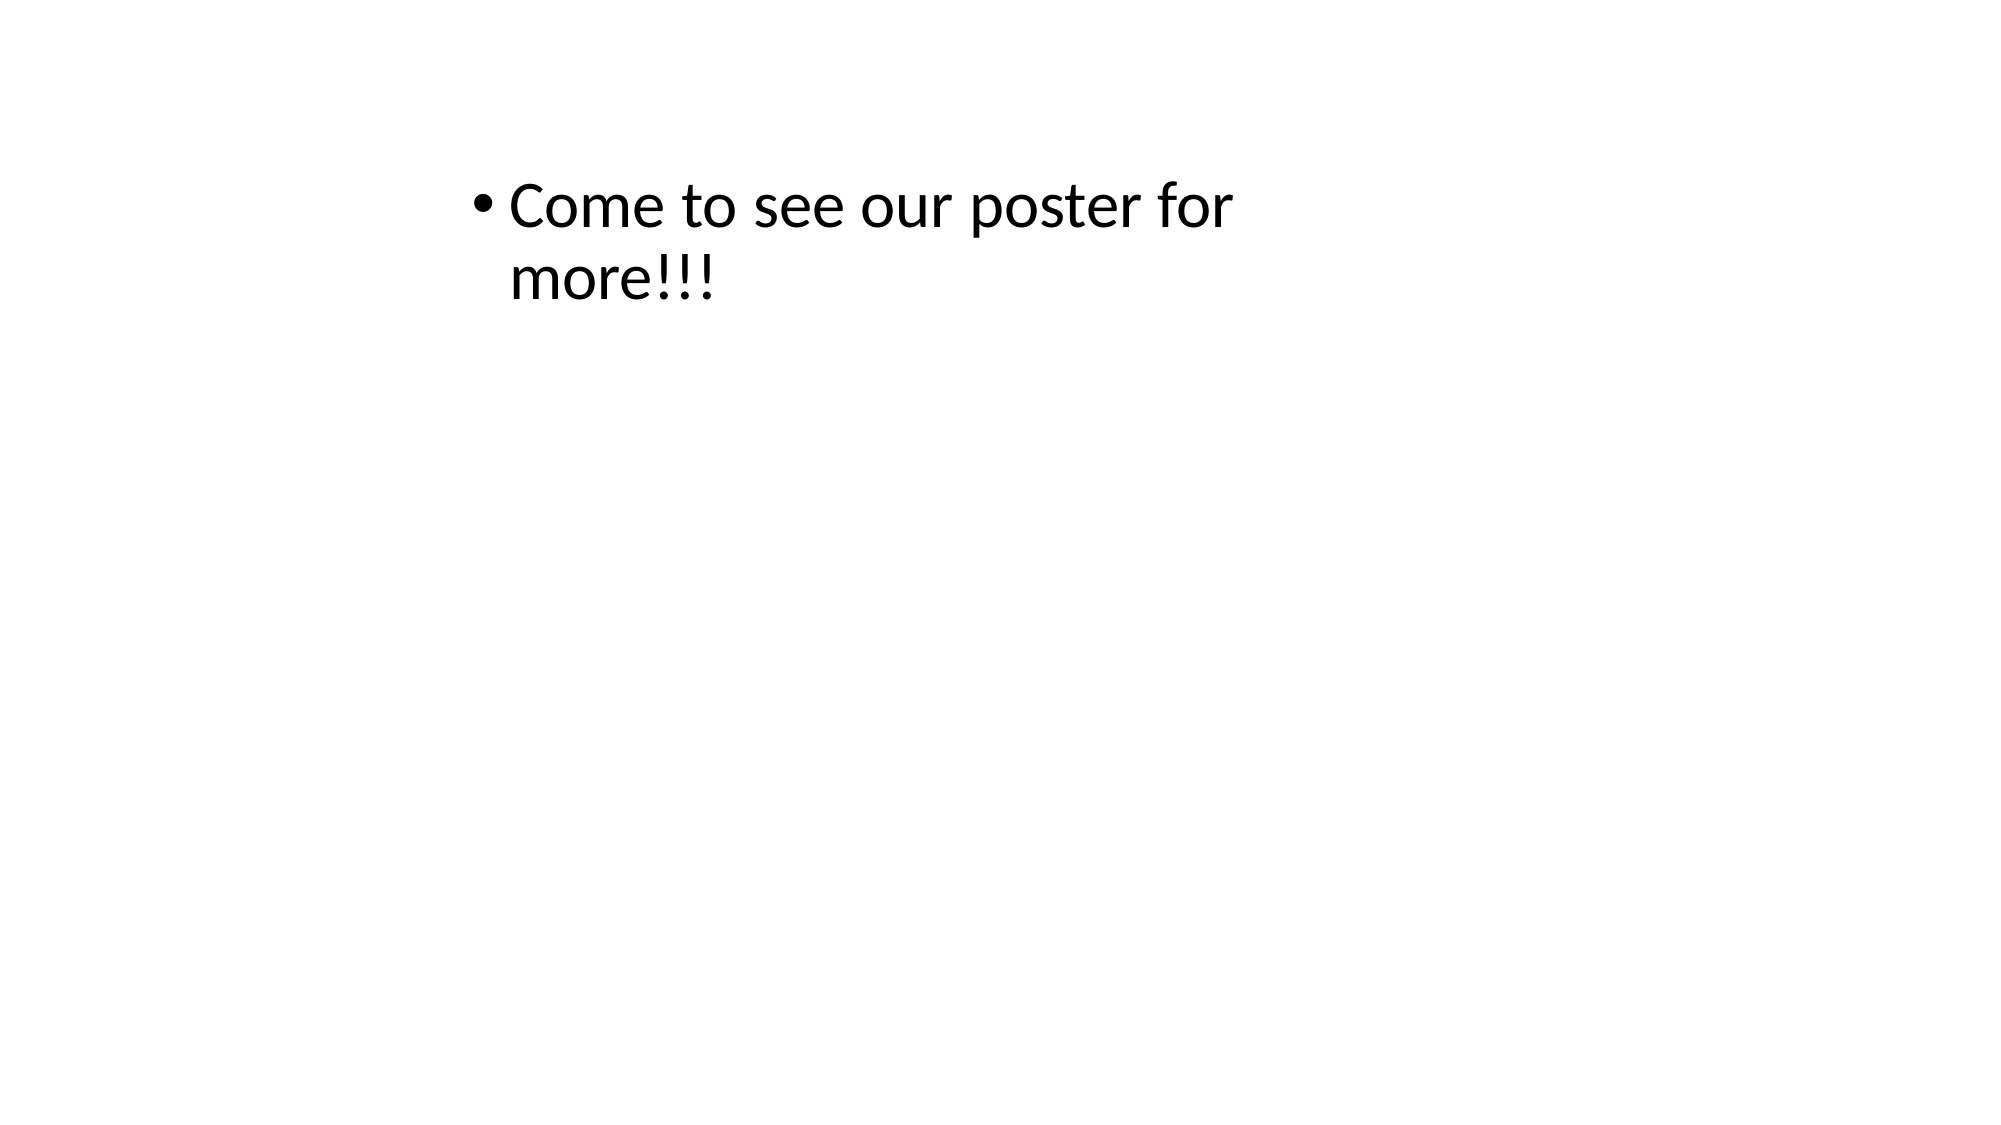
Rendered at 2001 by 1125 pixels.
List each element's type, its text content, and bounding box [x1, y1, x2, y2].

list Come to see our poster for more!!! [456, 162, 1470, 963]
